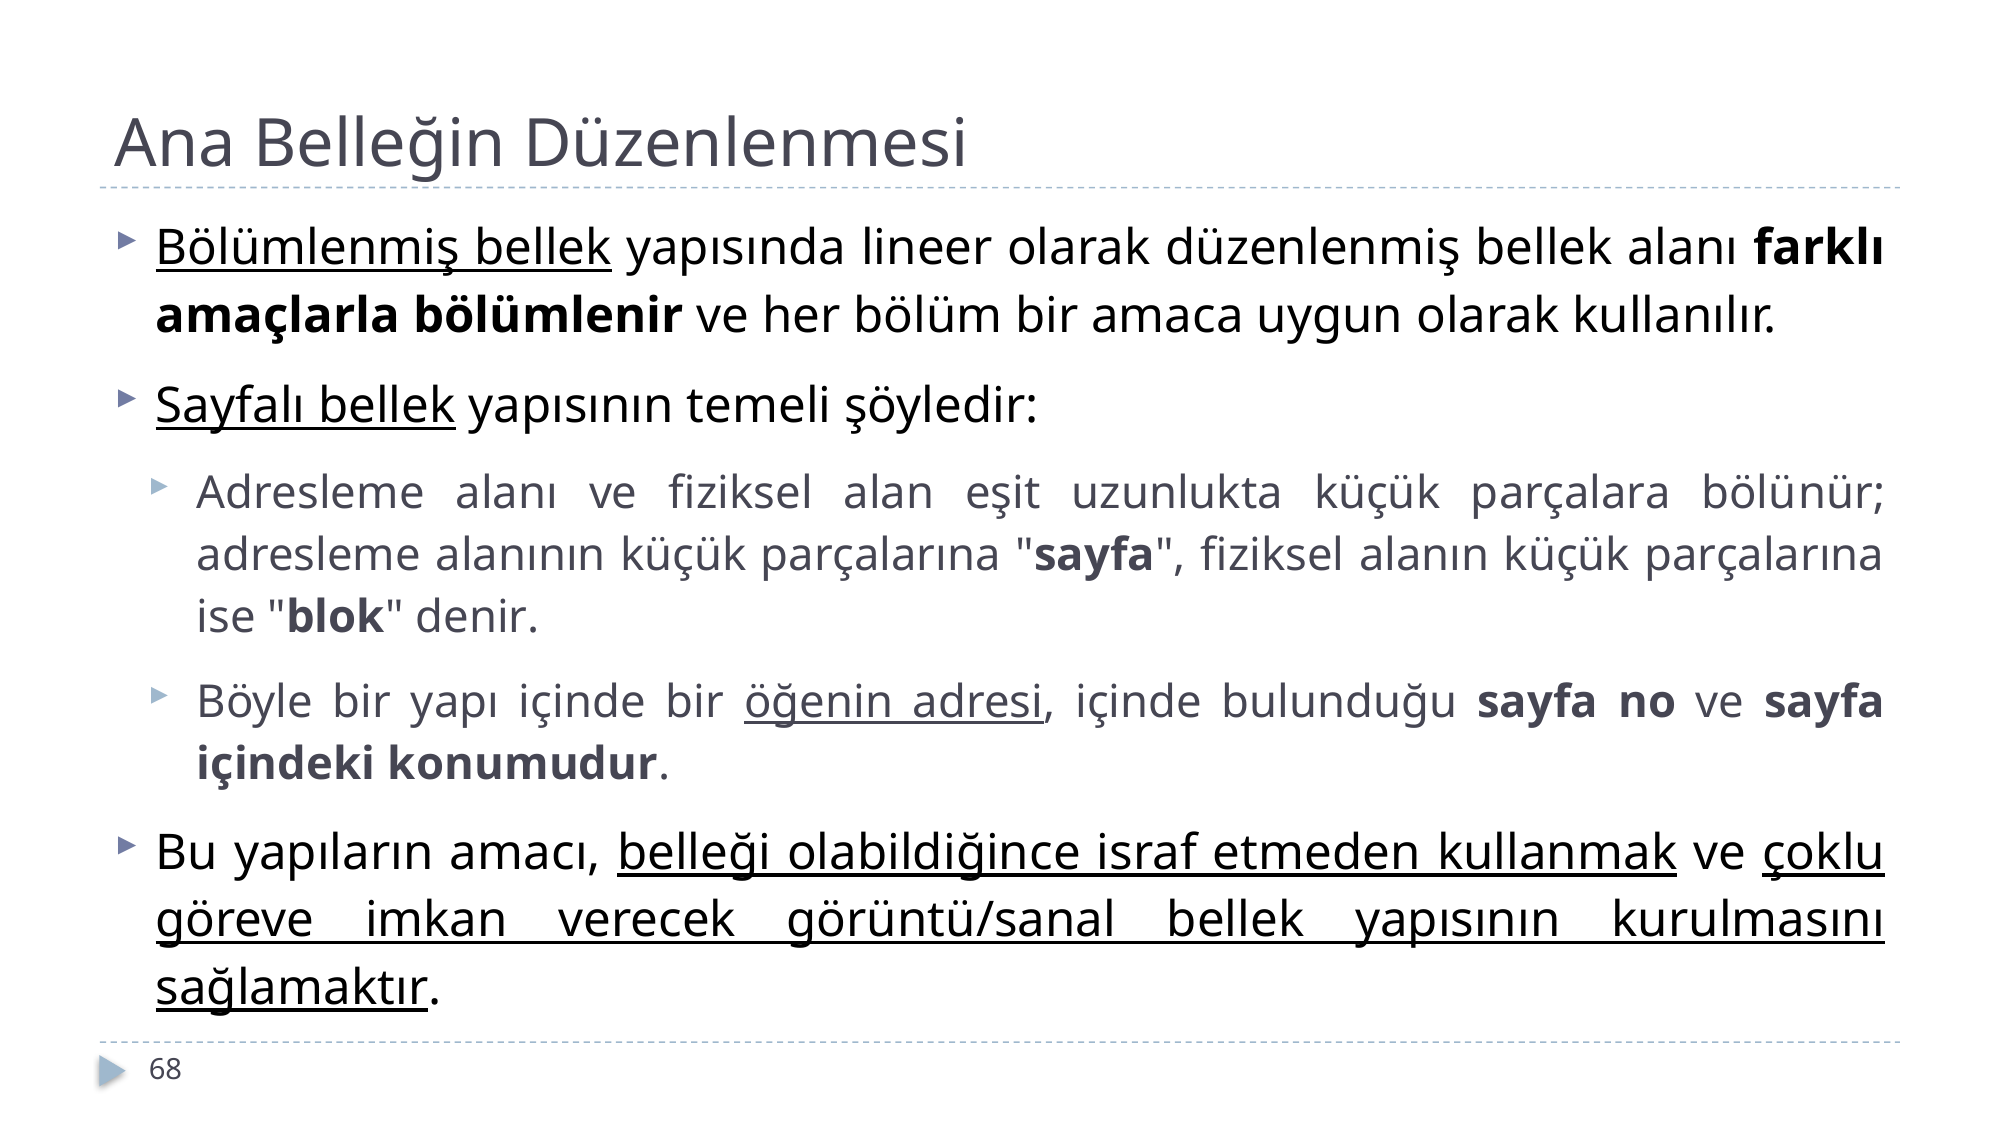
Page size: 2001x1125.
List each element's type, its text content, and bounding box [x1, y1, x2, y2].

title Ana Belleğin Düzenlenmesi [99, 24, 1900, 188]
list Bölümlenmiş bellek yapısında lineer olarak düzenlenmiş bellek alanı farklı amaçlarla bölümlenir ve her bölüm bir amaca uygun olarak kullanılır. Sayfalı bellek yapısının temeli şöyledir: Adresleme alanı ve fiziksel alan eşit uzunlukta küçük parçalara bölü­nür; adresleme alanının küçük parçalarına "sayfa", fiziksel alanın küçük parçalarına ise "blok" denir. Böyle bir yapı içinde bir öğenin adresi, içinde bulunduğu sayfa no ve sayfa içindeki konumudur. Bu yapıların amacı, belleği olabildiğince israf et­meden kullanmak ve çoklu göreve imkan verecek görüntü/sanal bellek yapısının ku­rulmasını sağlamaktır. [99, 200, 1900, 1038]
slide_number 68 [133, 1042, 568, 1103]
